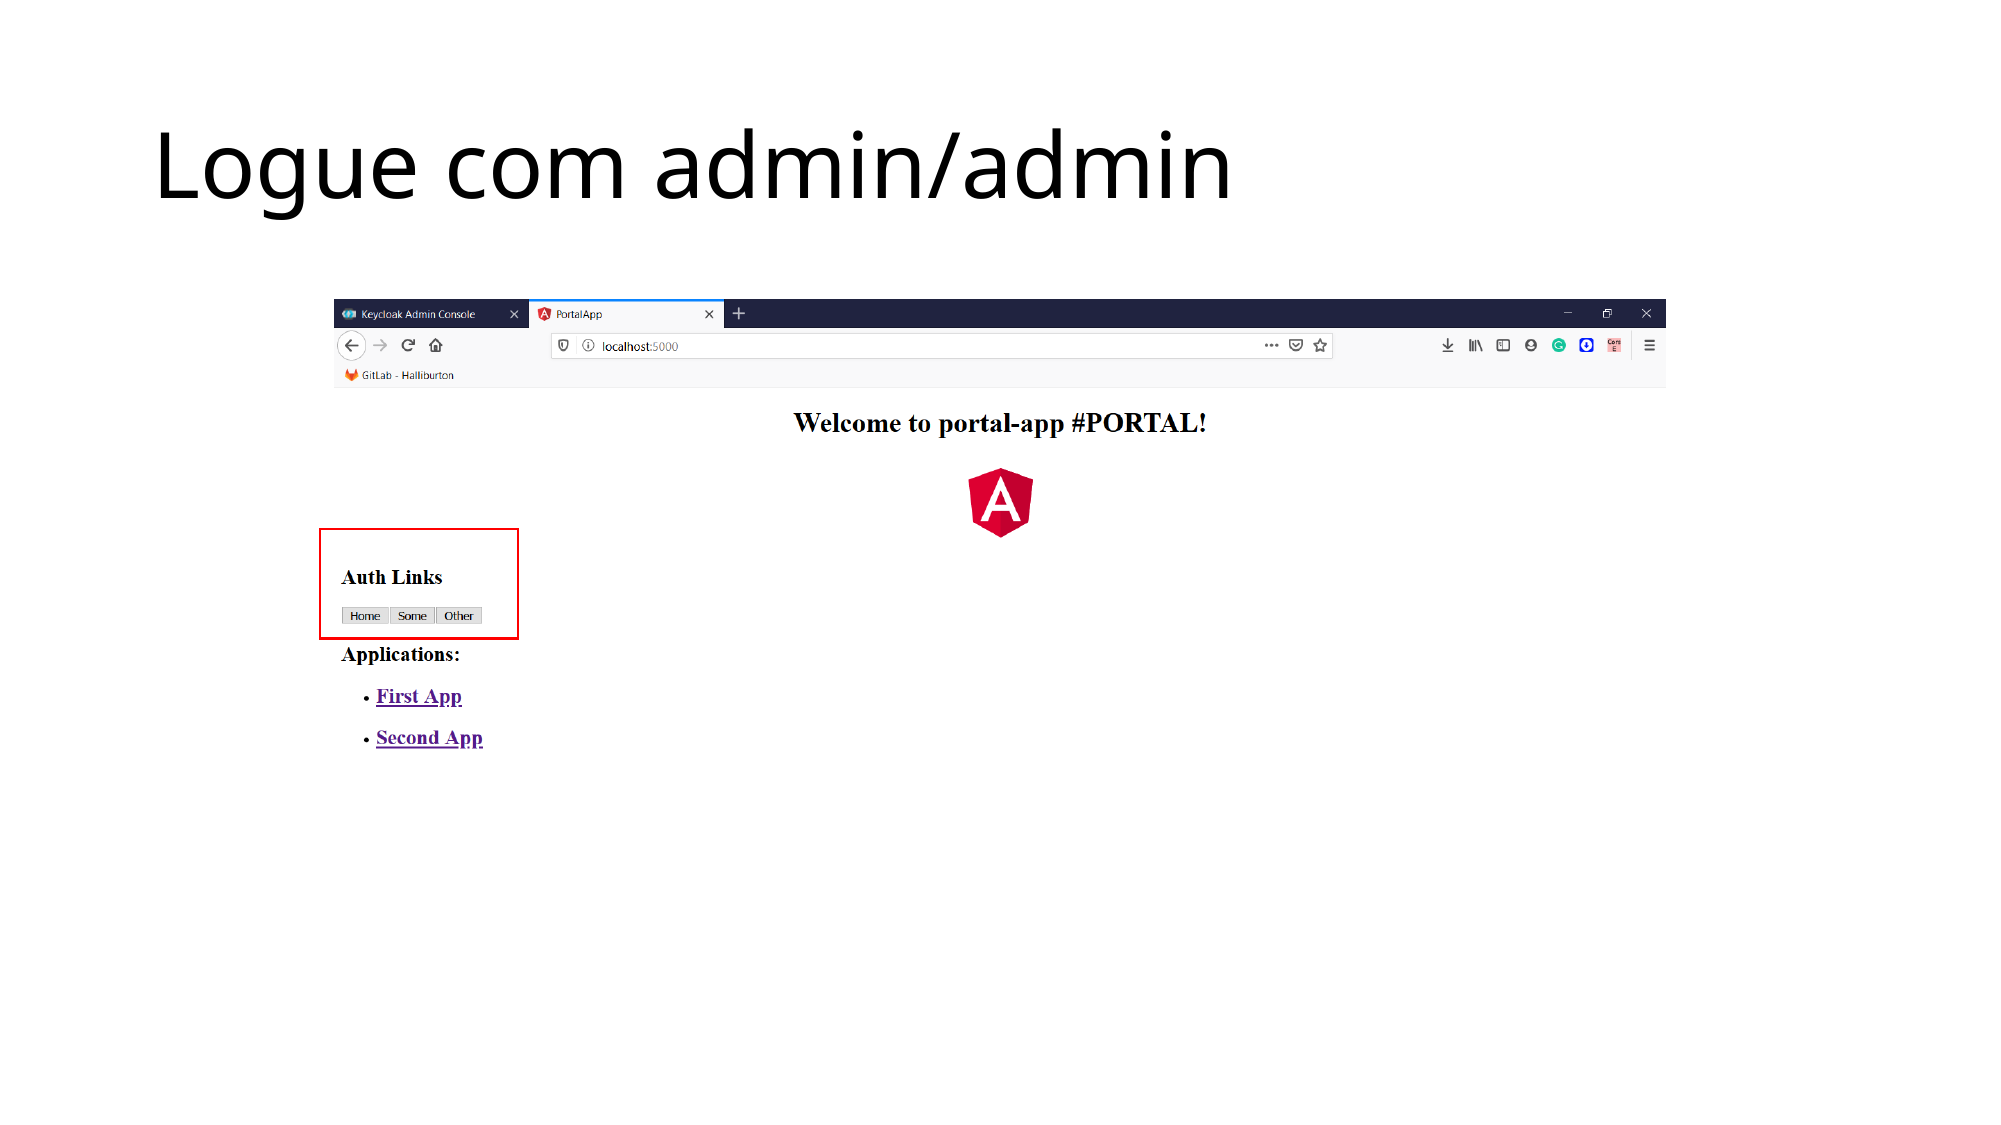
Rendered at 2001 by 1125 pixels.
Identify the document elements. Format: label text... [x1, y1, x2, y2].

title Logue com admin/admin [137, 59, 1863, 278]
text_box [319, 528, 334, 640]
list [334, 299, 1666, 1014]
